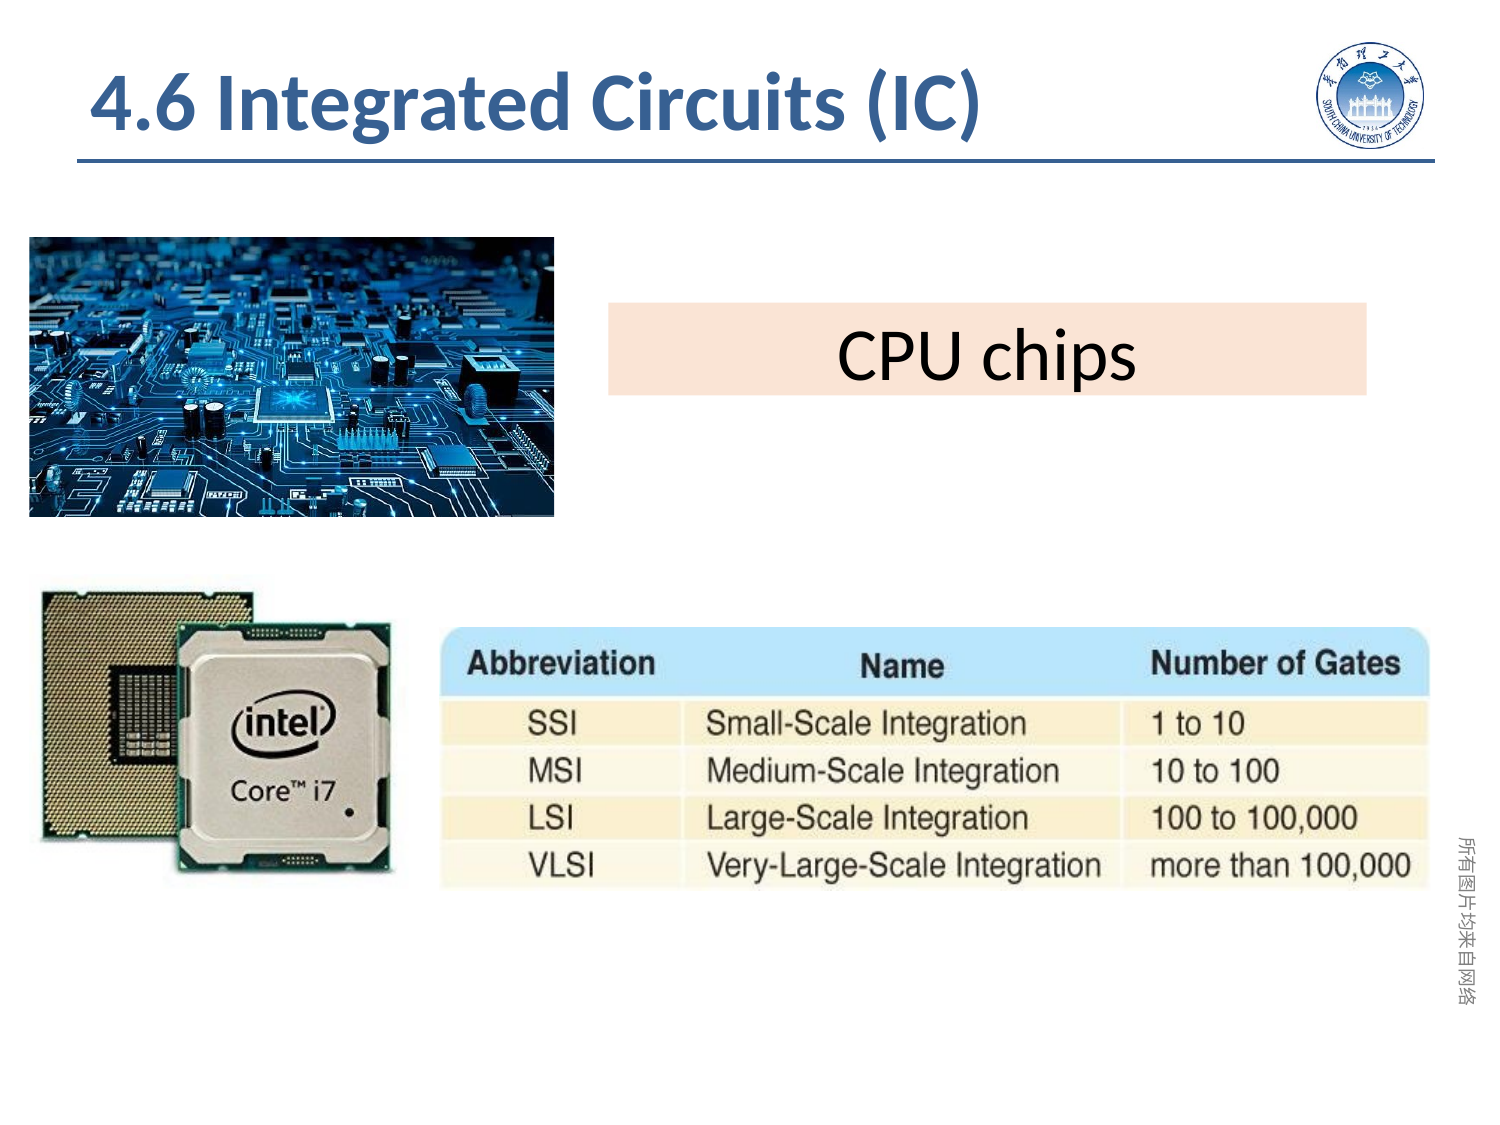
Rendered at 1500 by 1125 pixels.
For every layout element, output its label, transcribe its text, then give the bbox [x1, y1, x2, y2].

text_box [29, 237, 555, 517]
text_box [29, 574, 410, 889]
text_box [439, 627, 1431, 891]
title 4.6 Integrated Circuits (IC) [74, 44, 1426, 150]
text_box CPU chips [608, 302, 1367, 396]
